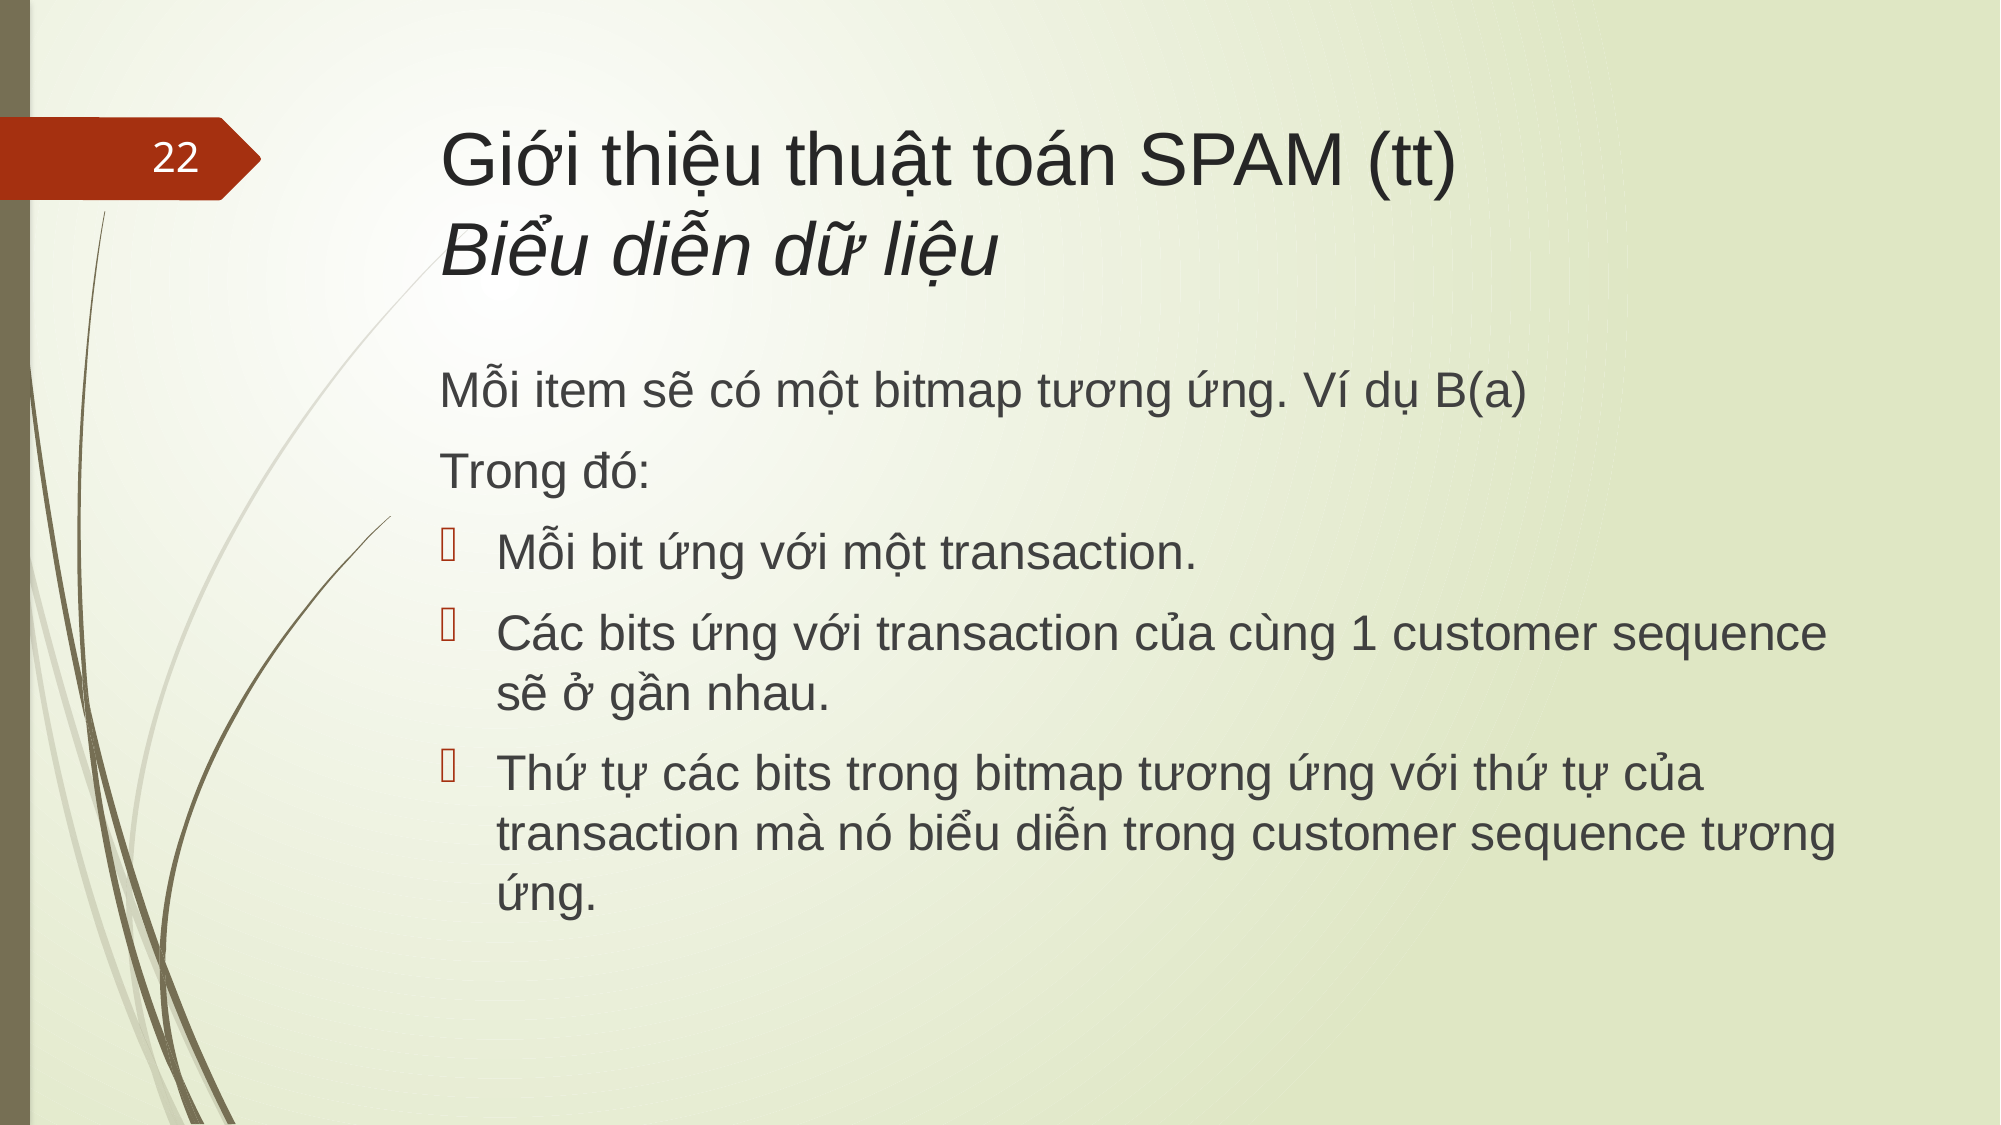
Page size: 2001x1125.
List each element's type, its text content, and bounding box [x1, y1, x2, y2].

title Giới thiệu thuật toán SPAM (tt) Biểu diễn dữ liệu [425, 102, 1888, 313]
list Mỗi item sẽ có một bitmap tương ứng. Ví dụ B(a) Trong đó: Mỗi bit ứng với một transaction. Các bits ứng với transaction của cùng 1 customer sequence sẽ ở gần nhau. Thứ tự các bits trong bitmap tương ứng với thứ tự của transaction mà nó biểu diễn trong customer sequence tương ứng. [424, 350, 1888, 970]
slide_number 22 [87, 129, 216, 190]
